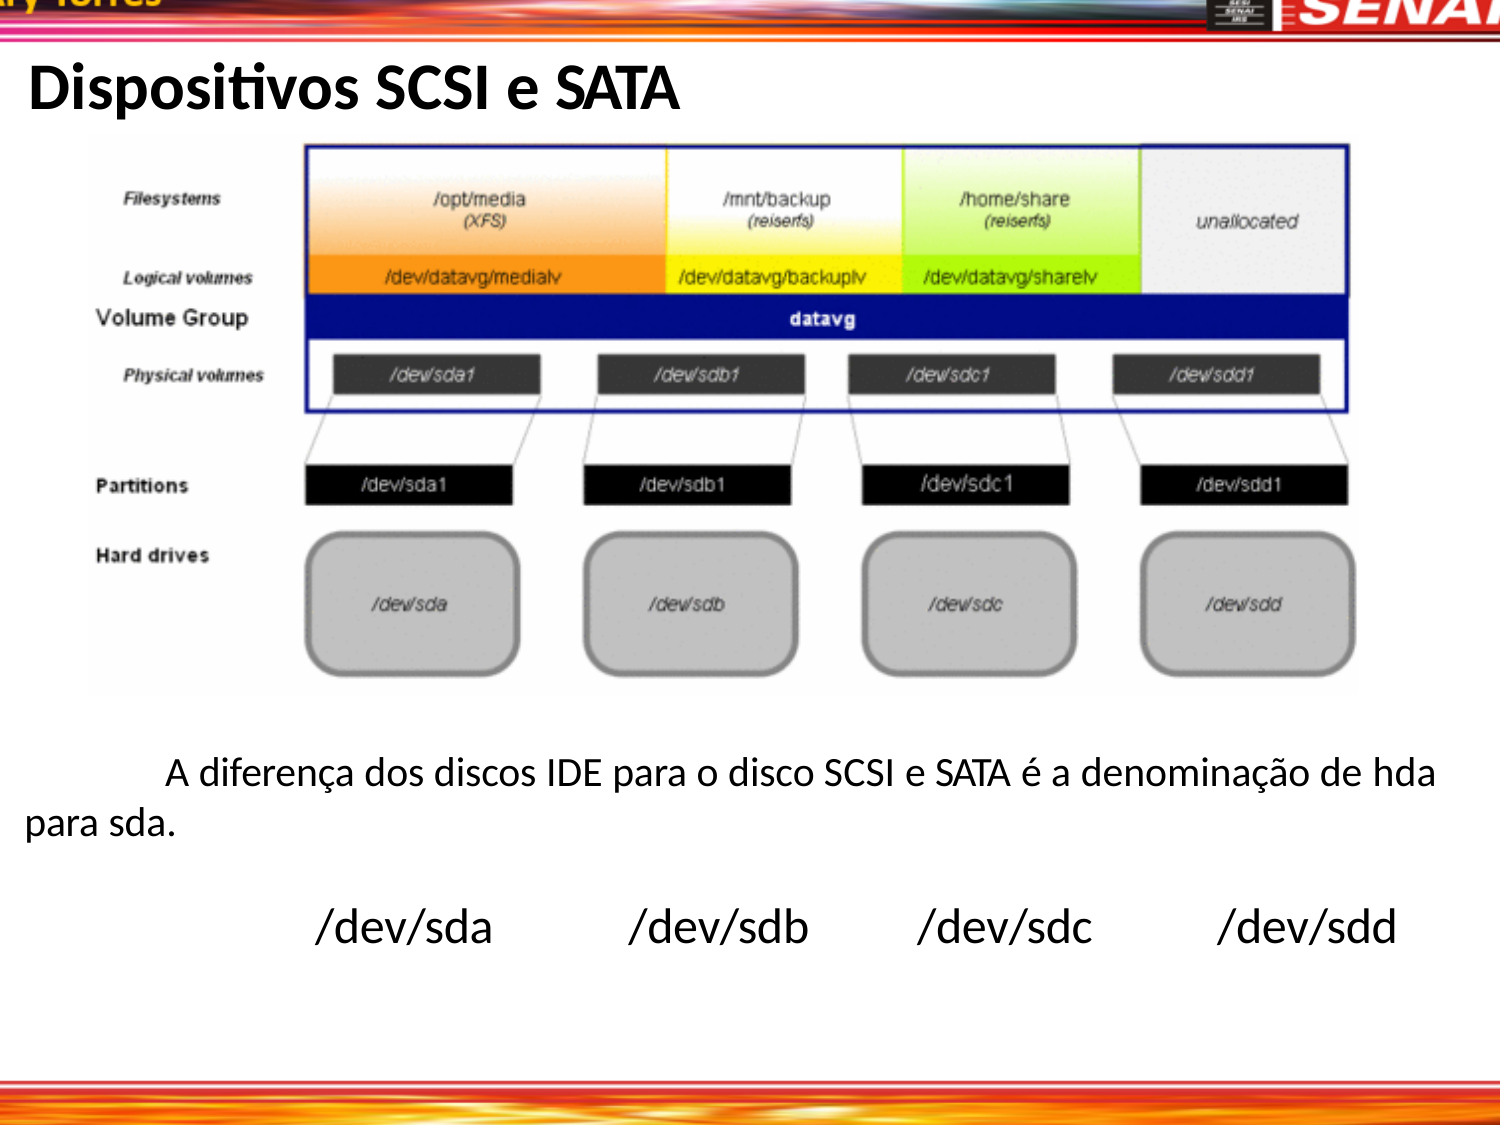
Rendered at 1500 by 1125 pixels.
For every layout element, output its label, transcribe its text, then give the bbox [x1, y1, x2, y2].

picture [0, 0, 1500, 1125]
text_box A diferença dos discos IDE para o disco SCSI e SATA é a denominação de hda para sda. /dev/sda /dev/sdb /dev/sdc /dev/sdd [12, 742, 1447, 954]
title Dispositivos SCSI e SATA [26, 40, 693, 231]
